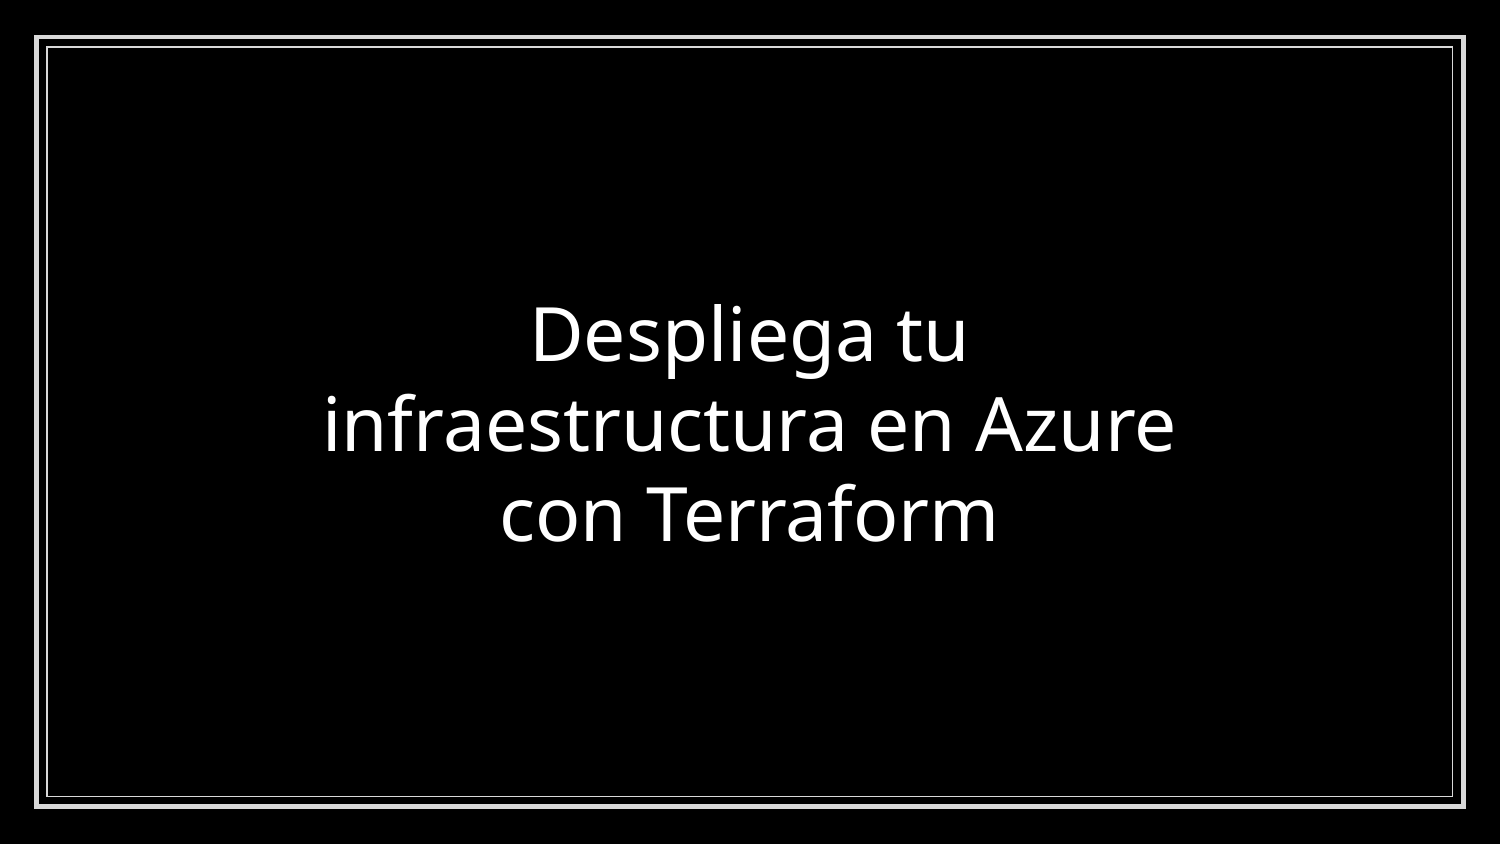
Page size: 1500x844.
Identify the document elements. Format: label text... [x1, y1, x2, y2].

title Despliega tu infraestructura en Azure con Terraform [290, 326, 1210, 517]
